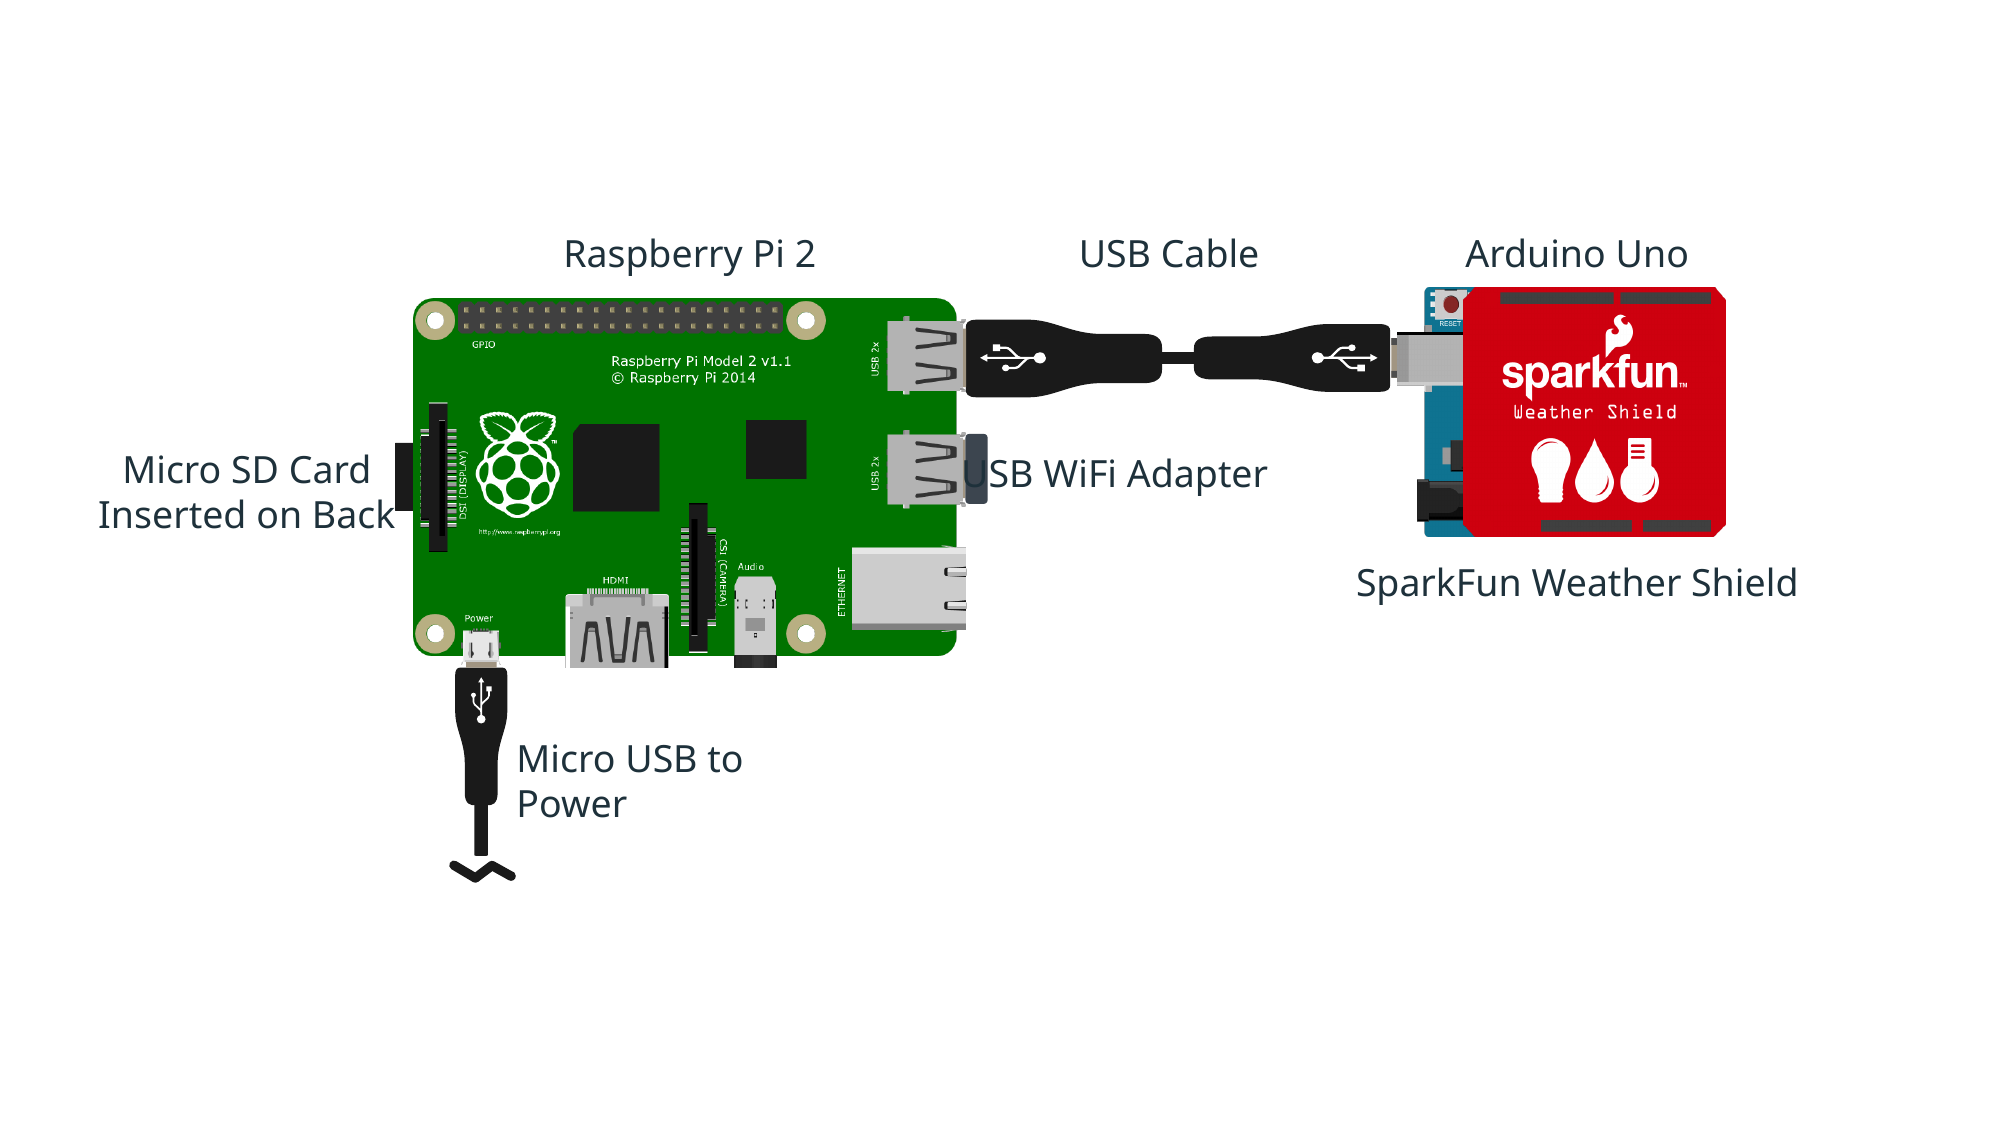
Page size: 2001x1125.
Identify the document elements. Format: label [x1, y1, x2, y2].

text_box [453, 864, 512, 879]
text_box [123, 221, 1753, 834]
